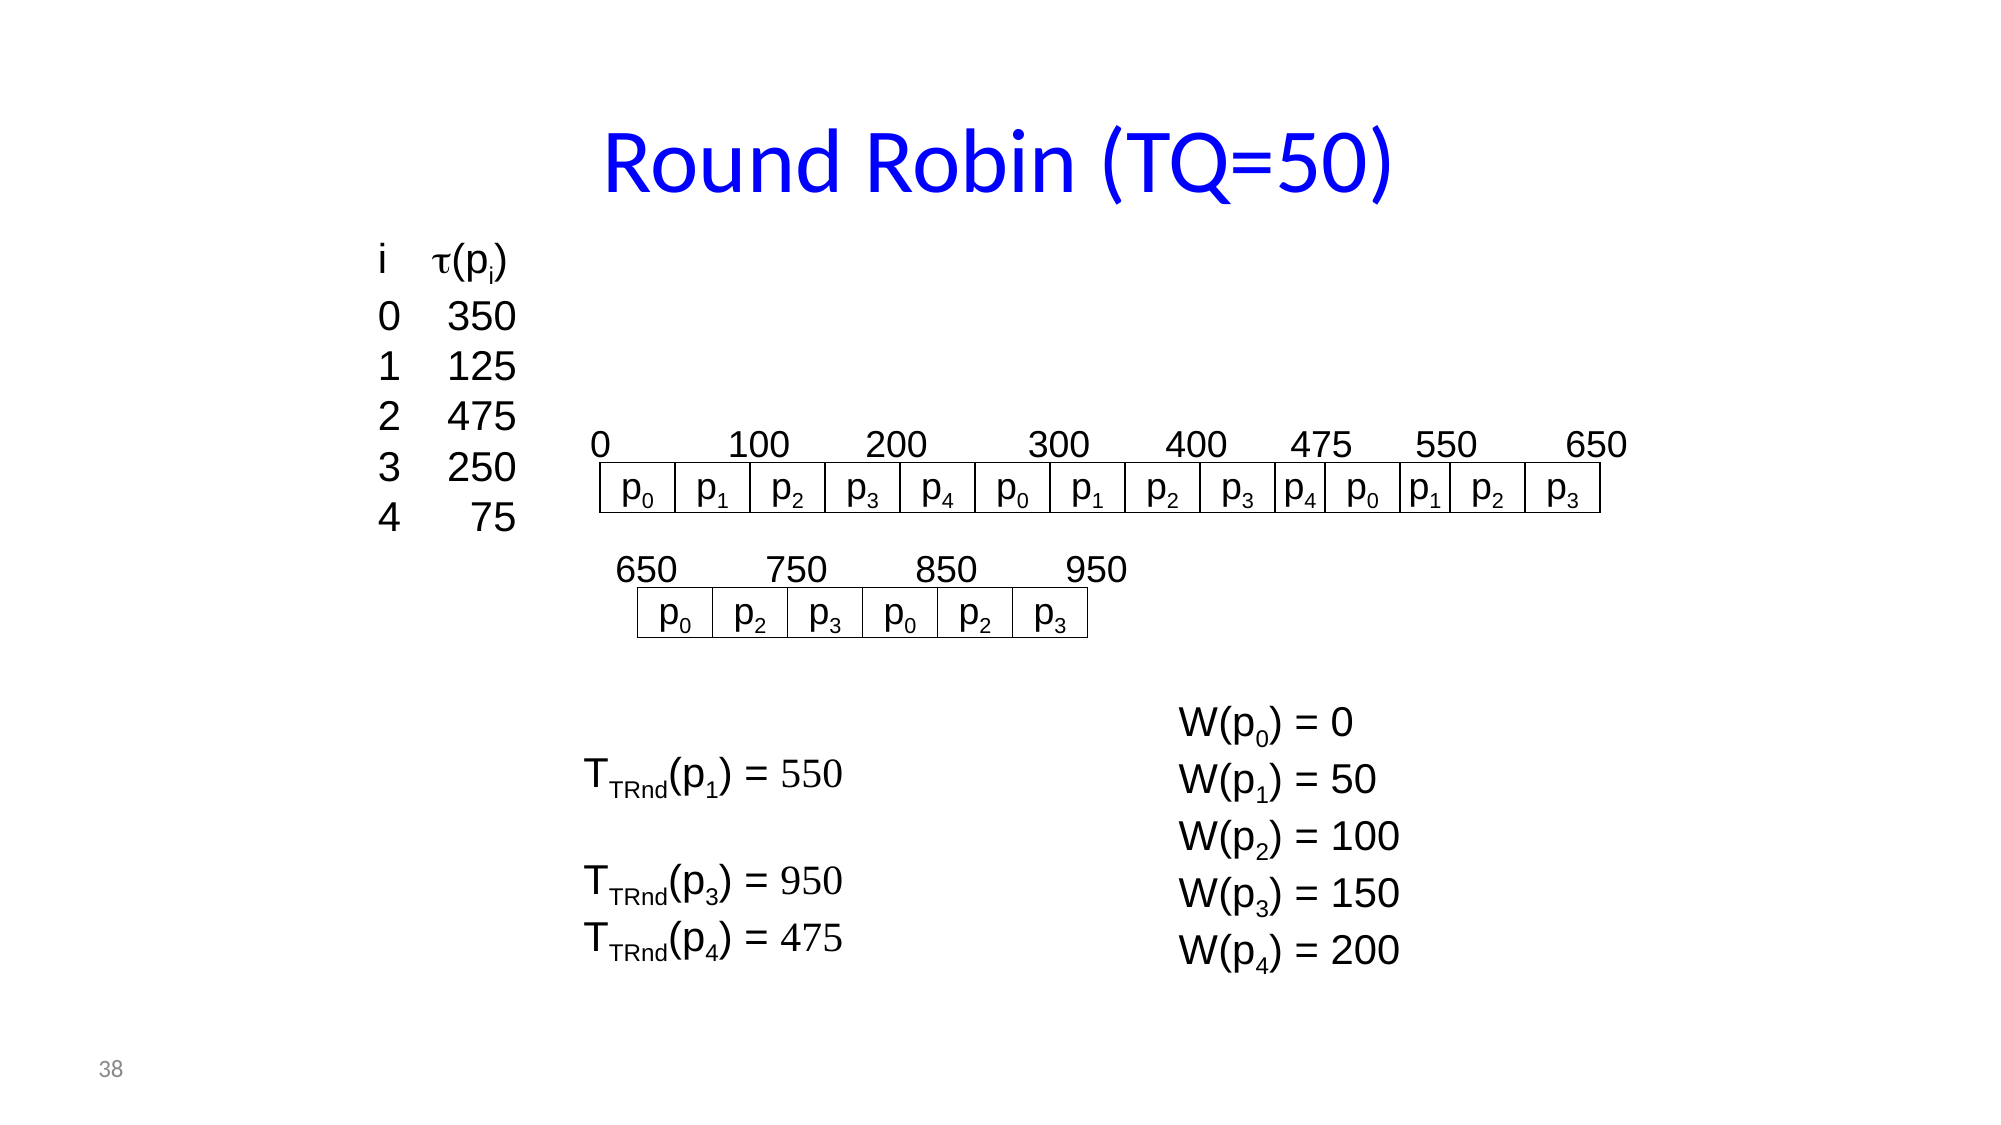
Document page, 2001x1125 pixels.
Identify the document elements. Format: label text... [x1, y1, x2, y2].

text_box p1 [1400, 473, 1449, 513]
text_box p0 [975, 462, 1049, 513]
text_box p3 [825, 462, 900, 513]
text_box p0 [599, 462, 674, 513]
text_box 850 [900, 537, 993, 598]
text_box p2 [750, 462, 825, 513]
text_box p3 [1525, 462, 1600, 513]
text_box 200 [850, 412, 943, 462]
text_box 750 [750, 537, 843, 598]
text_box p2 [937, 587, 1013, 638]
text_box 100 [713, 412, 806, 462]
text_box TTRnd(p1) = 550 TTRnd(p3) = 950 TTRnd(p4) = 475 [568, 688, 859, 974]
text_box p2 [1449, 462, 1525, 513]
text_box 950 [1050, 537, 1143, 598]
text_box p1 [1049, 462, 1124, 513]
text_box p4 [900, 462, 975, 513]
text_box p0 [1324, 462, 1400, 513]
text_box 550 [1400, 412, 1493, 473]
text_box p3 [1199, 462, 1275, 513]
text_box p3 [1013, 587, 1088, 638]
text_box i t(pi) 0 350 1 125 2 475 3 250 4 75 [363, 224, 532, 547]
text_box p0 [637, 587, 712, 638]
text_box W(p0) = 0 W(p1) = 50 W(p2) = 100 W(p3) = 150 W(p4) = 200 [1164, 687, 1416, 987]
slide_number 38 [83, 1037, 300, 1098]
text_box 300 [1013, 412, 1106, 462]
text_box p1 [674, 462, 750, 513]
text_box 0 [575, 412, 626, 473]
text_box 475 [1275, 412, 1368, 462]
text_box 650 [1550, 412, 1643, 473]
text_box Round Robin (TQ=50) [362, 99, 1638, 213]
text_box p4 [1275, 462, 1324, 513]
text_box p0 [862, 587, 937, 638]
text_box 400 [1150, 412, 1243, 462]
text_box p2 [712, 587, 788, 638]
text_box p3 [788, 587, 862, 638]
text_box p2 [1124, 462, 1199, 513]
text_box 650 [600, 537, 693, 598]
